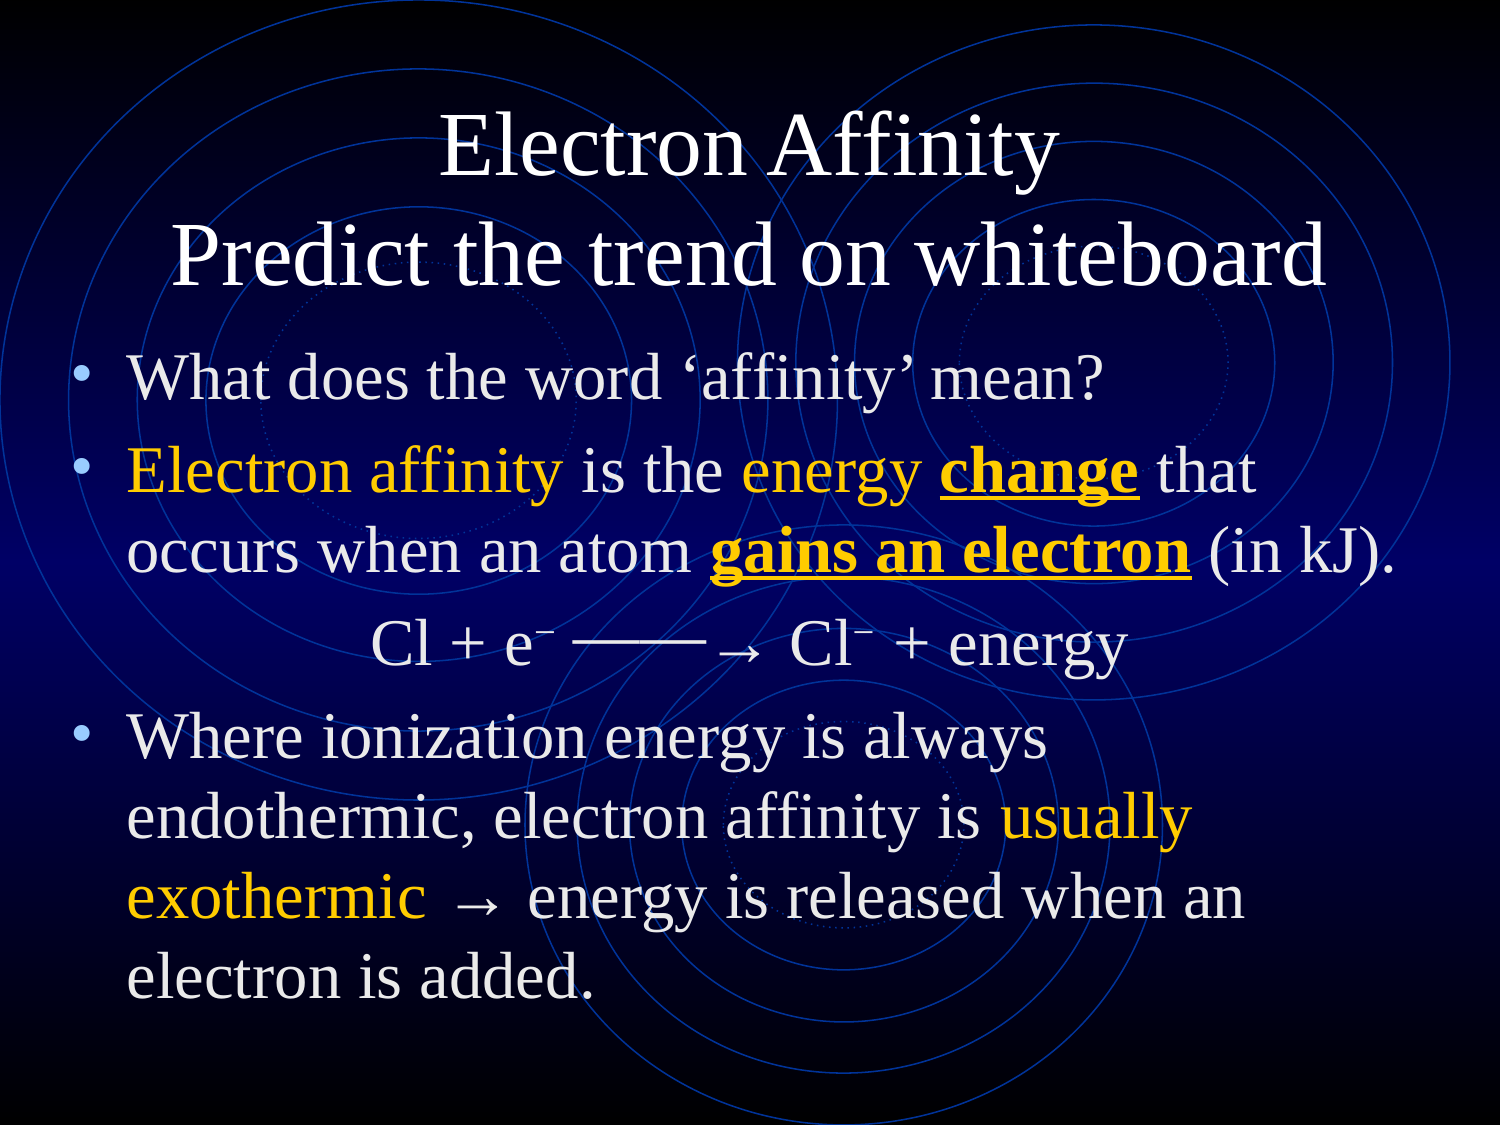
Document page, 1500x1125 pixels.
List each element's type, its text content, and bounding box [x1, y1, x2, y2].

list What does the word ‘affinity’ mean? Electron affinity is the energy change that occurs when an atom gains an electron (in kJ). Cl + e− ⎯⎯→ Cl− + energy Where ionization energy is always endothermic, electron affinity is usually exothermic → energy is released when an electron is added. [55, 324, 1433, 1000]
title Electron Affinity Predict the trend on whiteboard [112, 99, 1388, 288]
